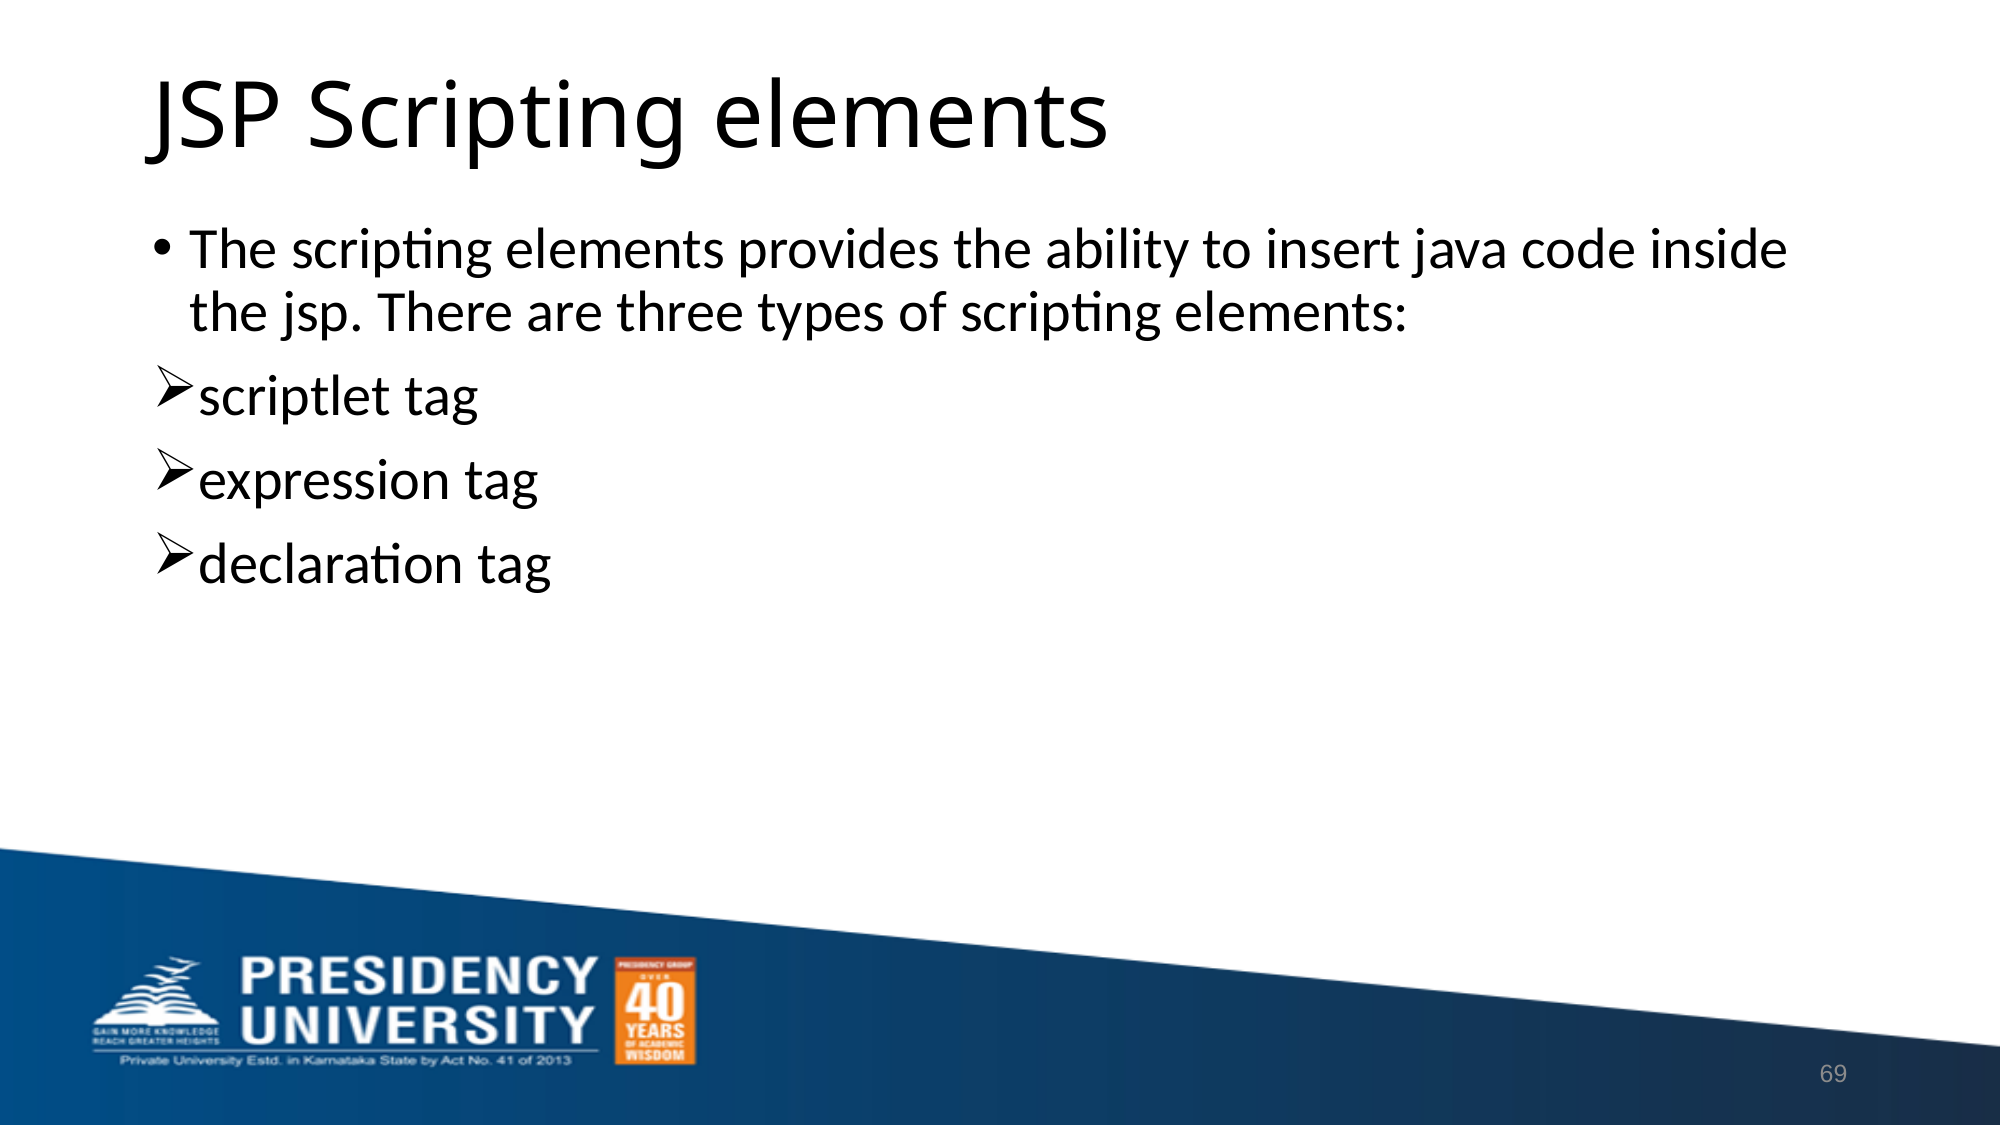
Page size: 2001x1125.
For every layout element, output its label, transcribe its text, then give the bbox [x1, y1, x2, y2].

list The scripting elements provides the ability to insert java code inside the jsp. There are three types of scripting elements: scriptlet tag expression tag declaration tag [137, 210, 1863, 1014]
slide_number 69 [1412, 1042, 1863, 1103]
title JSP Scripting elements [137, 59, 1863, 188]
picture [0, 845, 2000, 1125]
